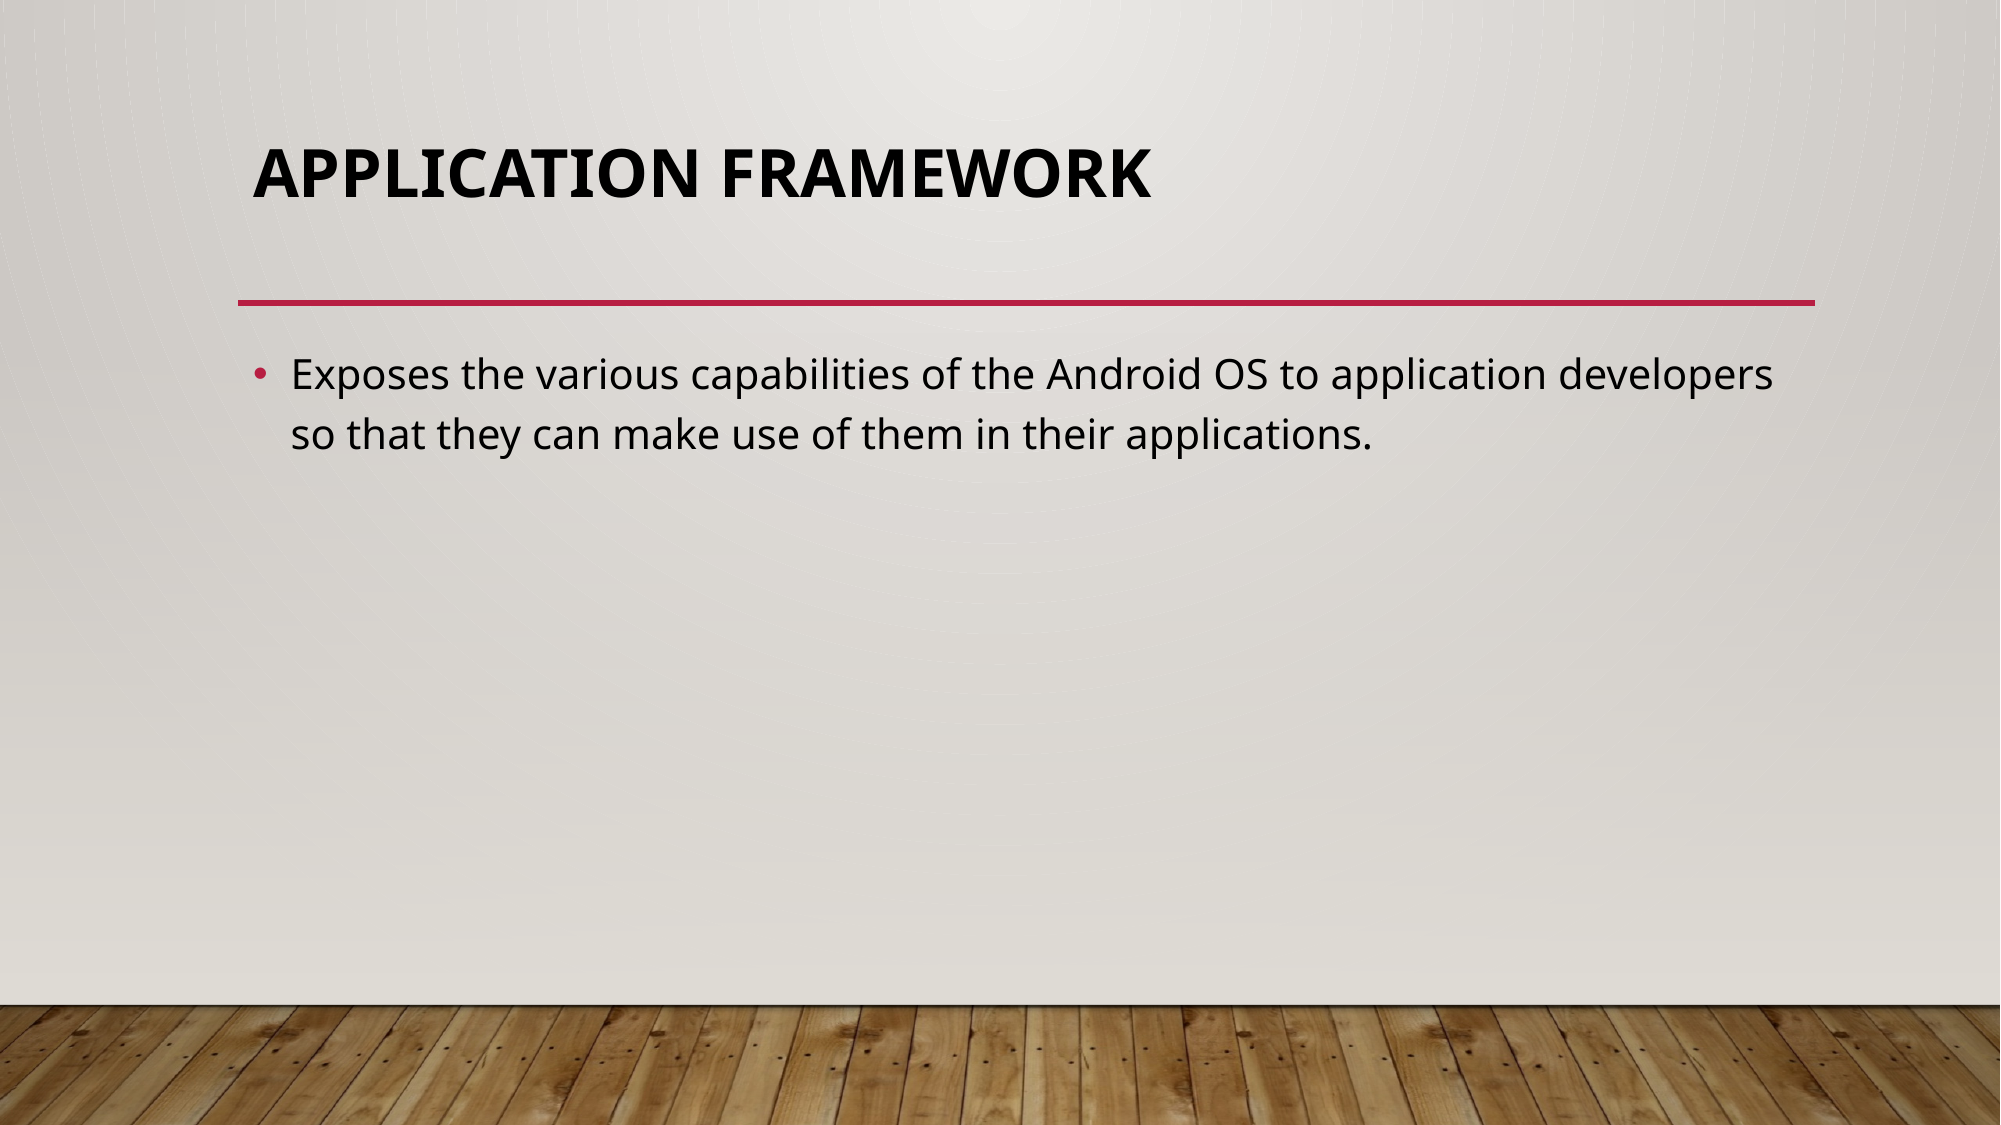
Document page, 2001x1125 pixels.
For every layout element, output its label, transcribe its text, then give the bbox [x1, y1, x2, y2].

list Exposes the various capabilities of the Android OS to application developers so that they can make use of them in their applications. [238, 330, 1814, 897]
title Application framework [238, 131, 1814, 305]
picture [0, 1005, 2000, 1125]
